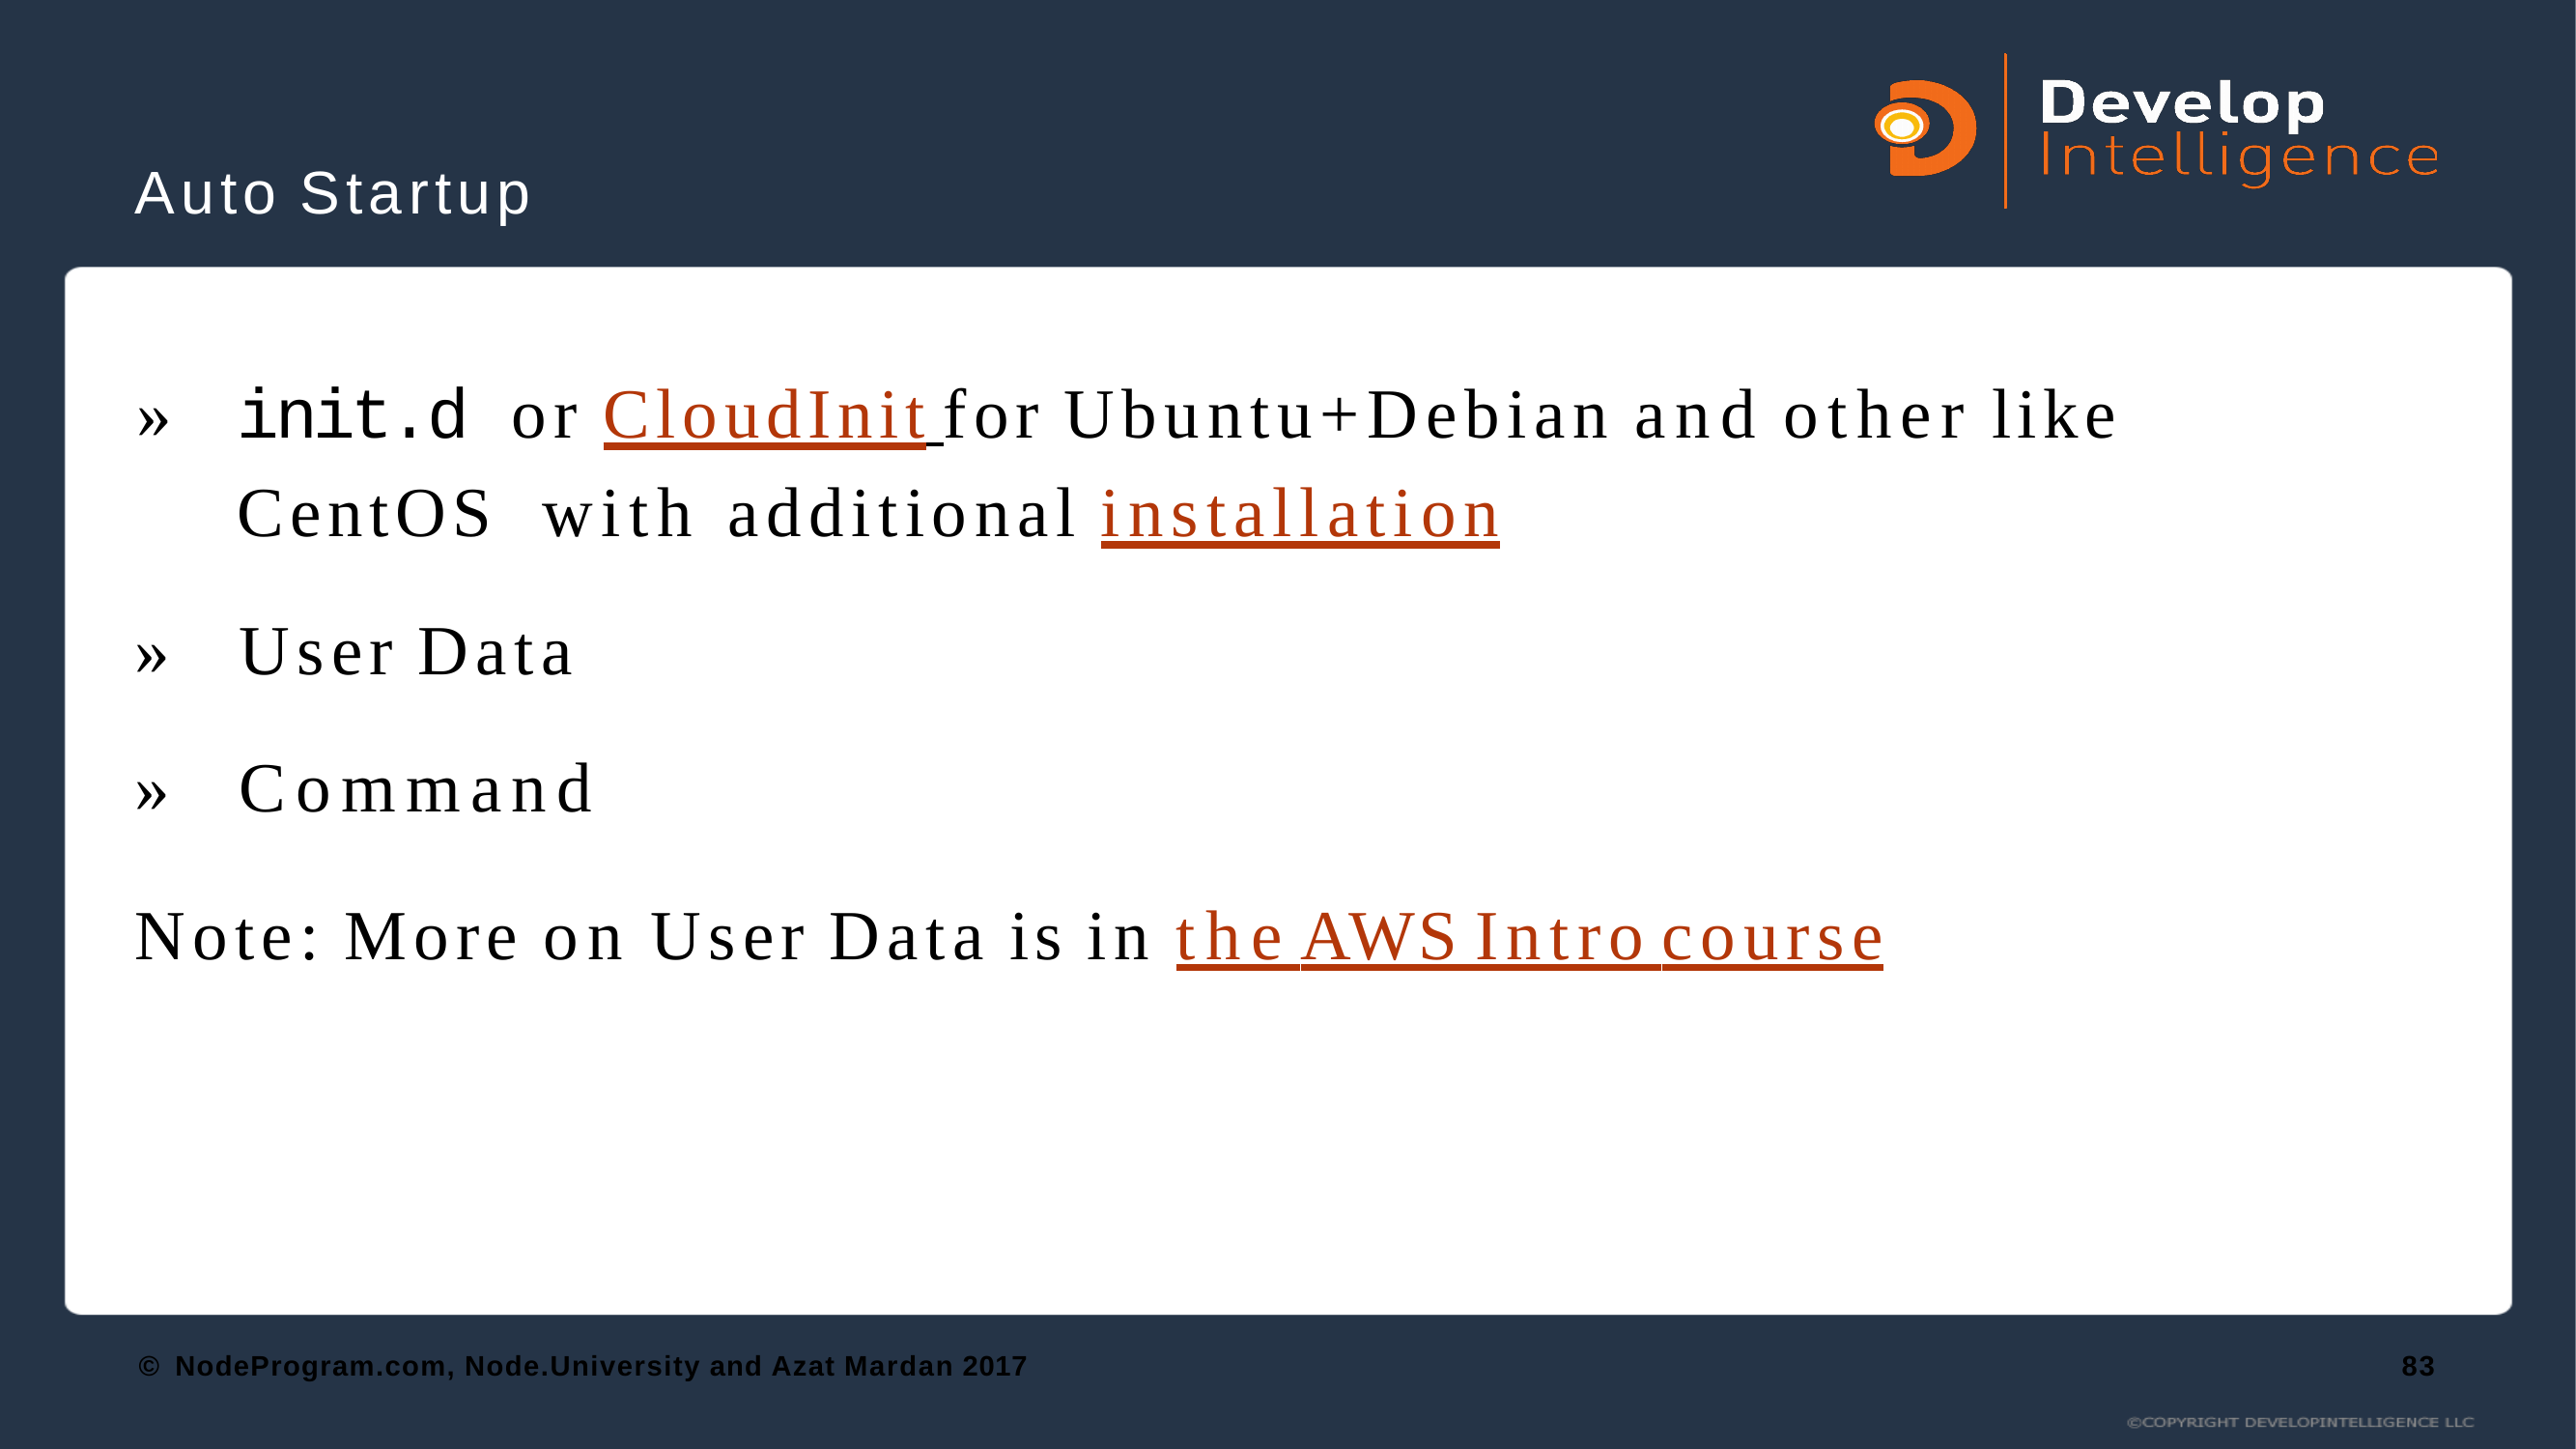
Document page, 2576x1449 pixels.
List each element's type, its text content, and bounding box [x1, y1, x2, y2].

slide_number 83 [2383, 1347, 2442, 1449]
footer © NodeProgram.com, Node.University and Azat Mardan 2017 [136, 1347, 1034, 1449]
picture [0, 0, 2576, 1449]
title Auto Startup [132, 67, 997, 312]
text_box » init.d or CloudInit for Ubuntu+Debian and other like CentOS with additional installation » User Data » Command Note: More on User Data is in the AWS Intro course [134, 351, 2389, 974]
